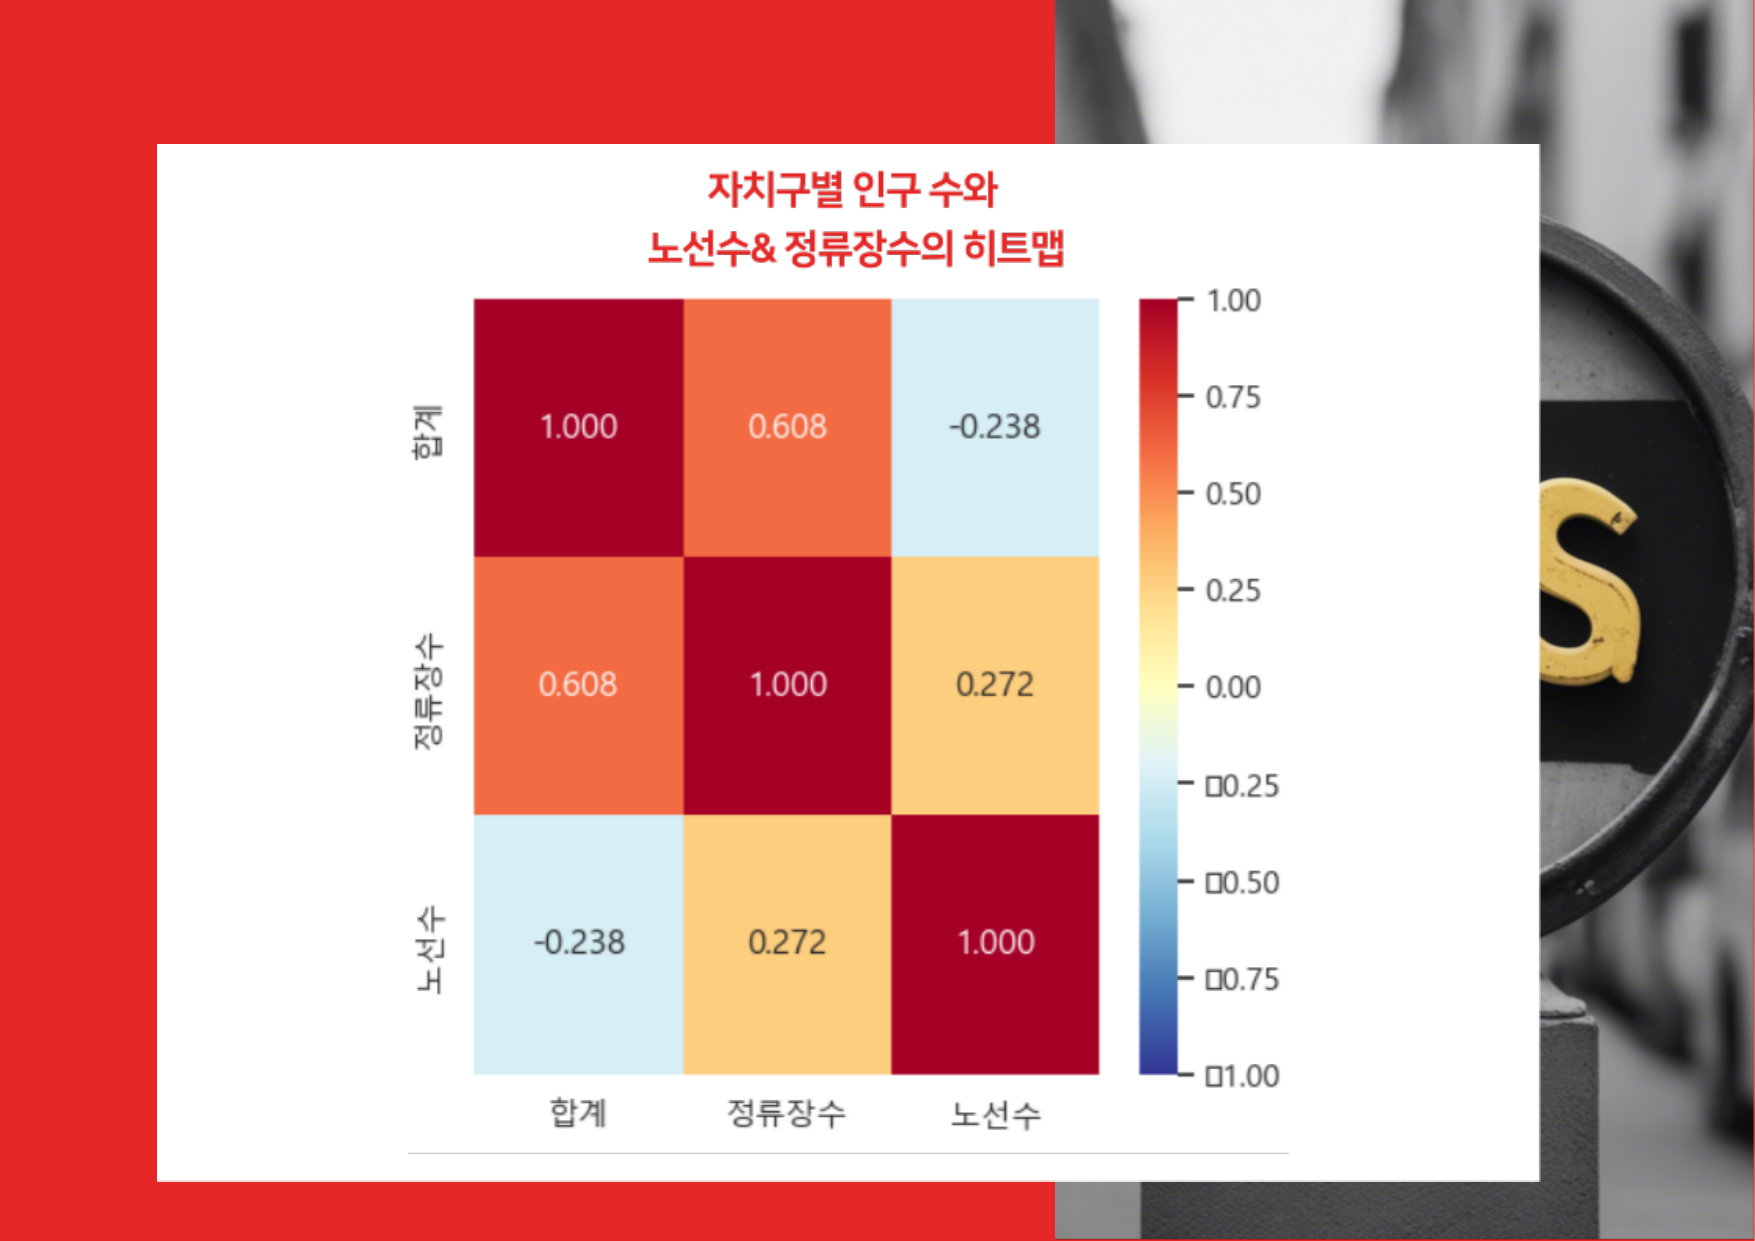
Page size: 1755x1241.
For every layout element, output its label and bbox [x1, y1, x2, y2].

text_box [407, 266, 1290, 1155]
text_box [1055, 0, 1755, 1241]
text_box [156, 144, 1541, 1183]
picture [610, 147, 1112, 314]
